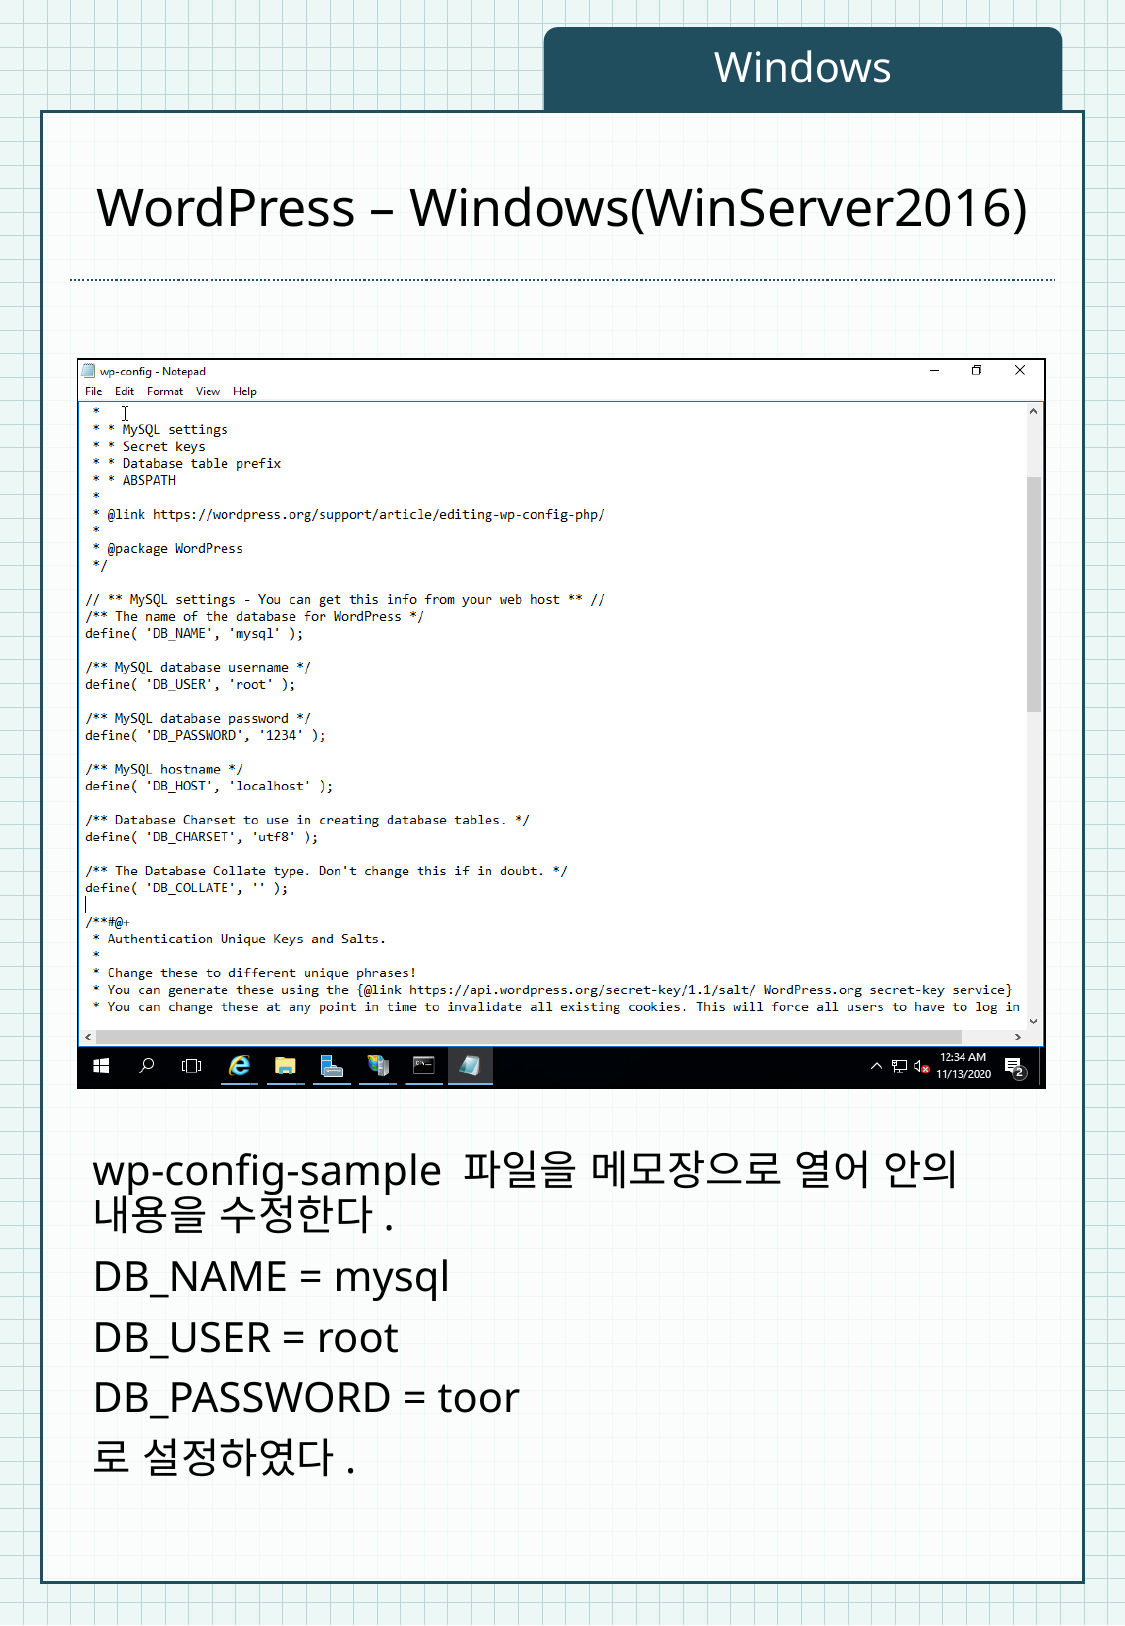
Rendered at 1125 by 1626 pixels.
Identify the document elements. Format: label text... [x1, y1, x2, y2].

picture [77, 358, 1046, 1089]
title WordPress – Windows(WinServer2016) [77, 152, 1048, 267]
text_box [542, 26, 1064, 112]
text_box Windows [560, 35, 1046, 103]
list wp-config-sample 파일을 메모장으로 열어 안의 내용을 수정한다. DB_NAME = mysql DB_USER = root DB_PASSWORD = toor 로 설정하였다. [77, 1142, 1048, 1515]
text_box [41, 111, 1084, 1584]
